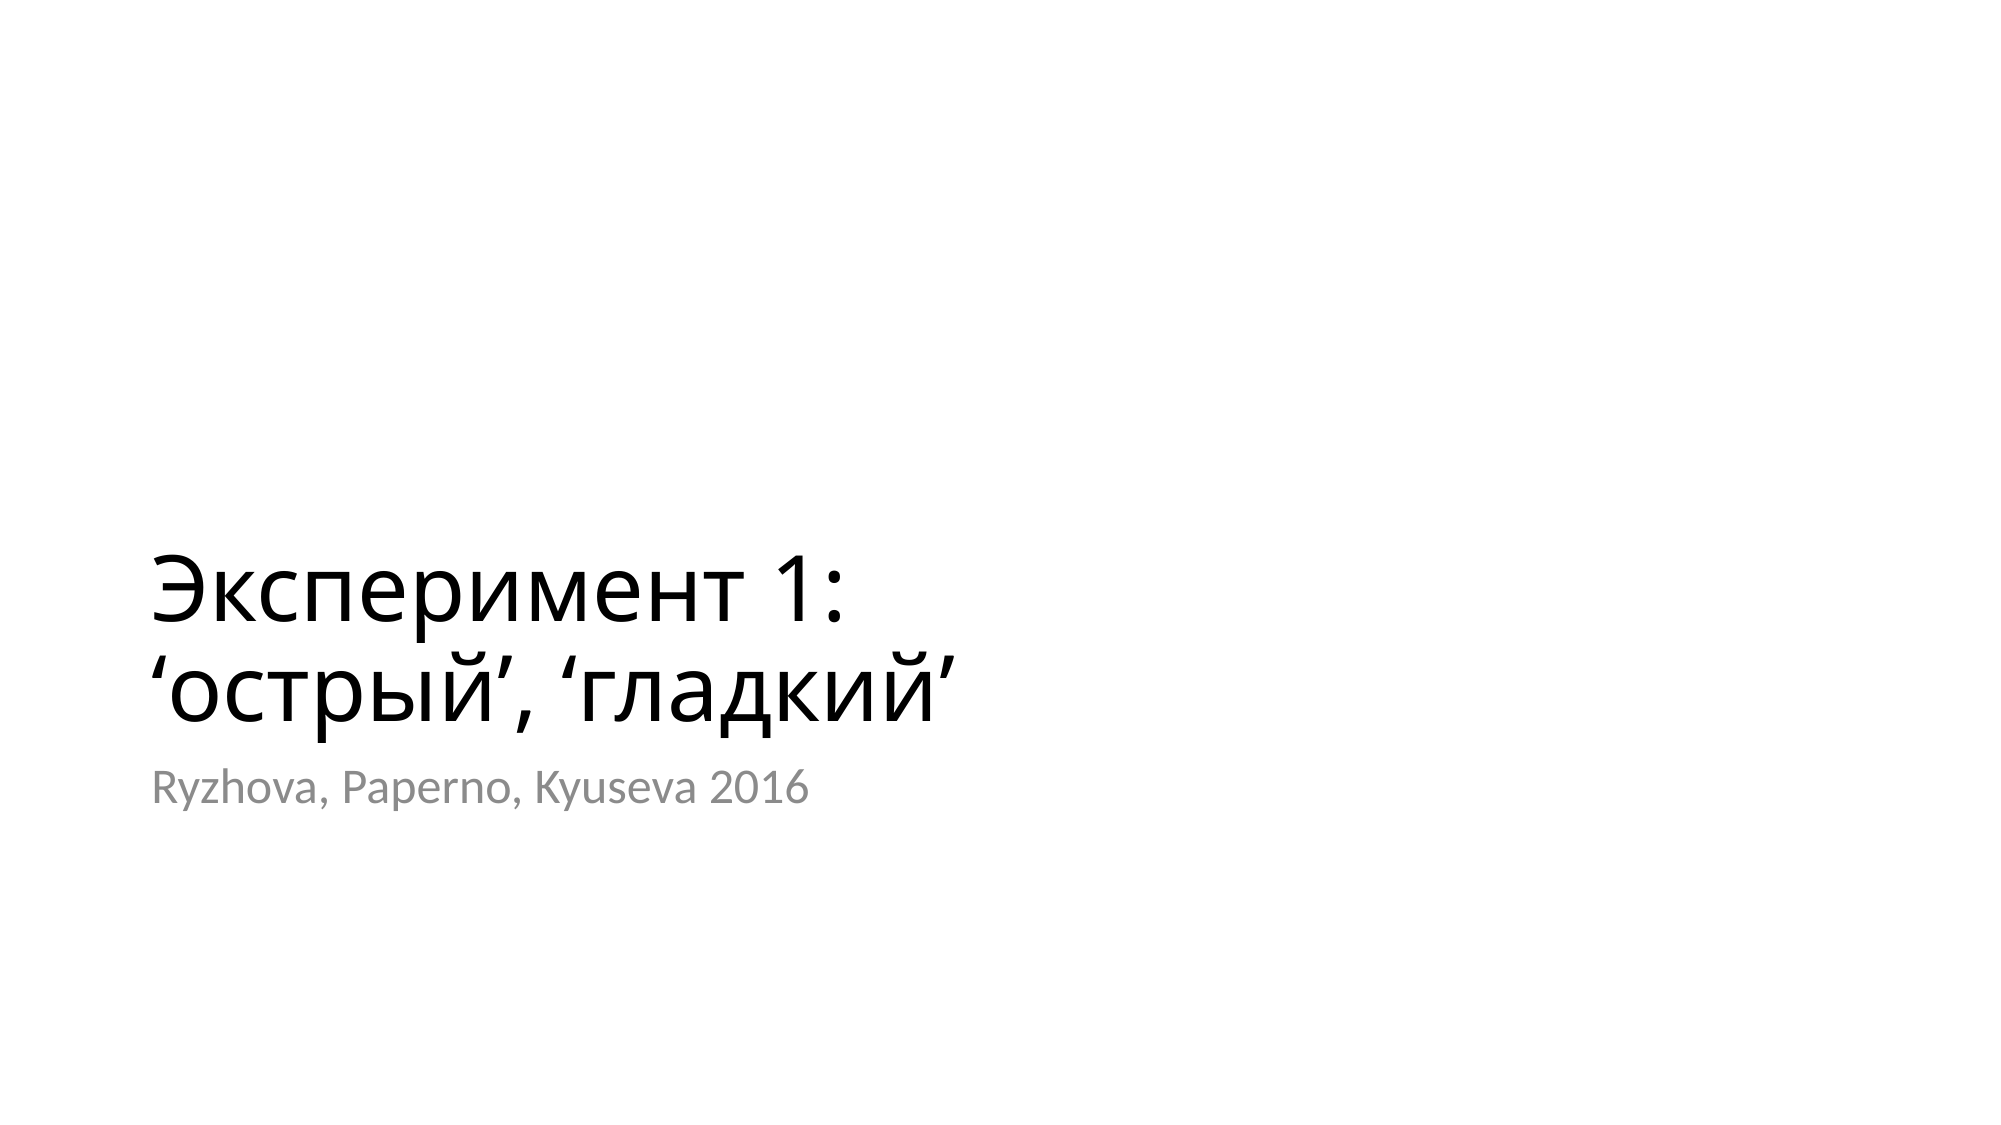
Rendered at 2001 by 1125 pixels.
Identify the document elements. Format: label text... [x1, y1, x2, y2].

title Эксперимент 1: ‘острый’, ‘гладкий’ [136, 280, 1862, 749]
list Ryzhova, Paperno, Kyuseva 2016 [136, 752, 1862, 999]
